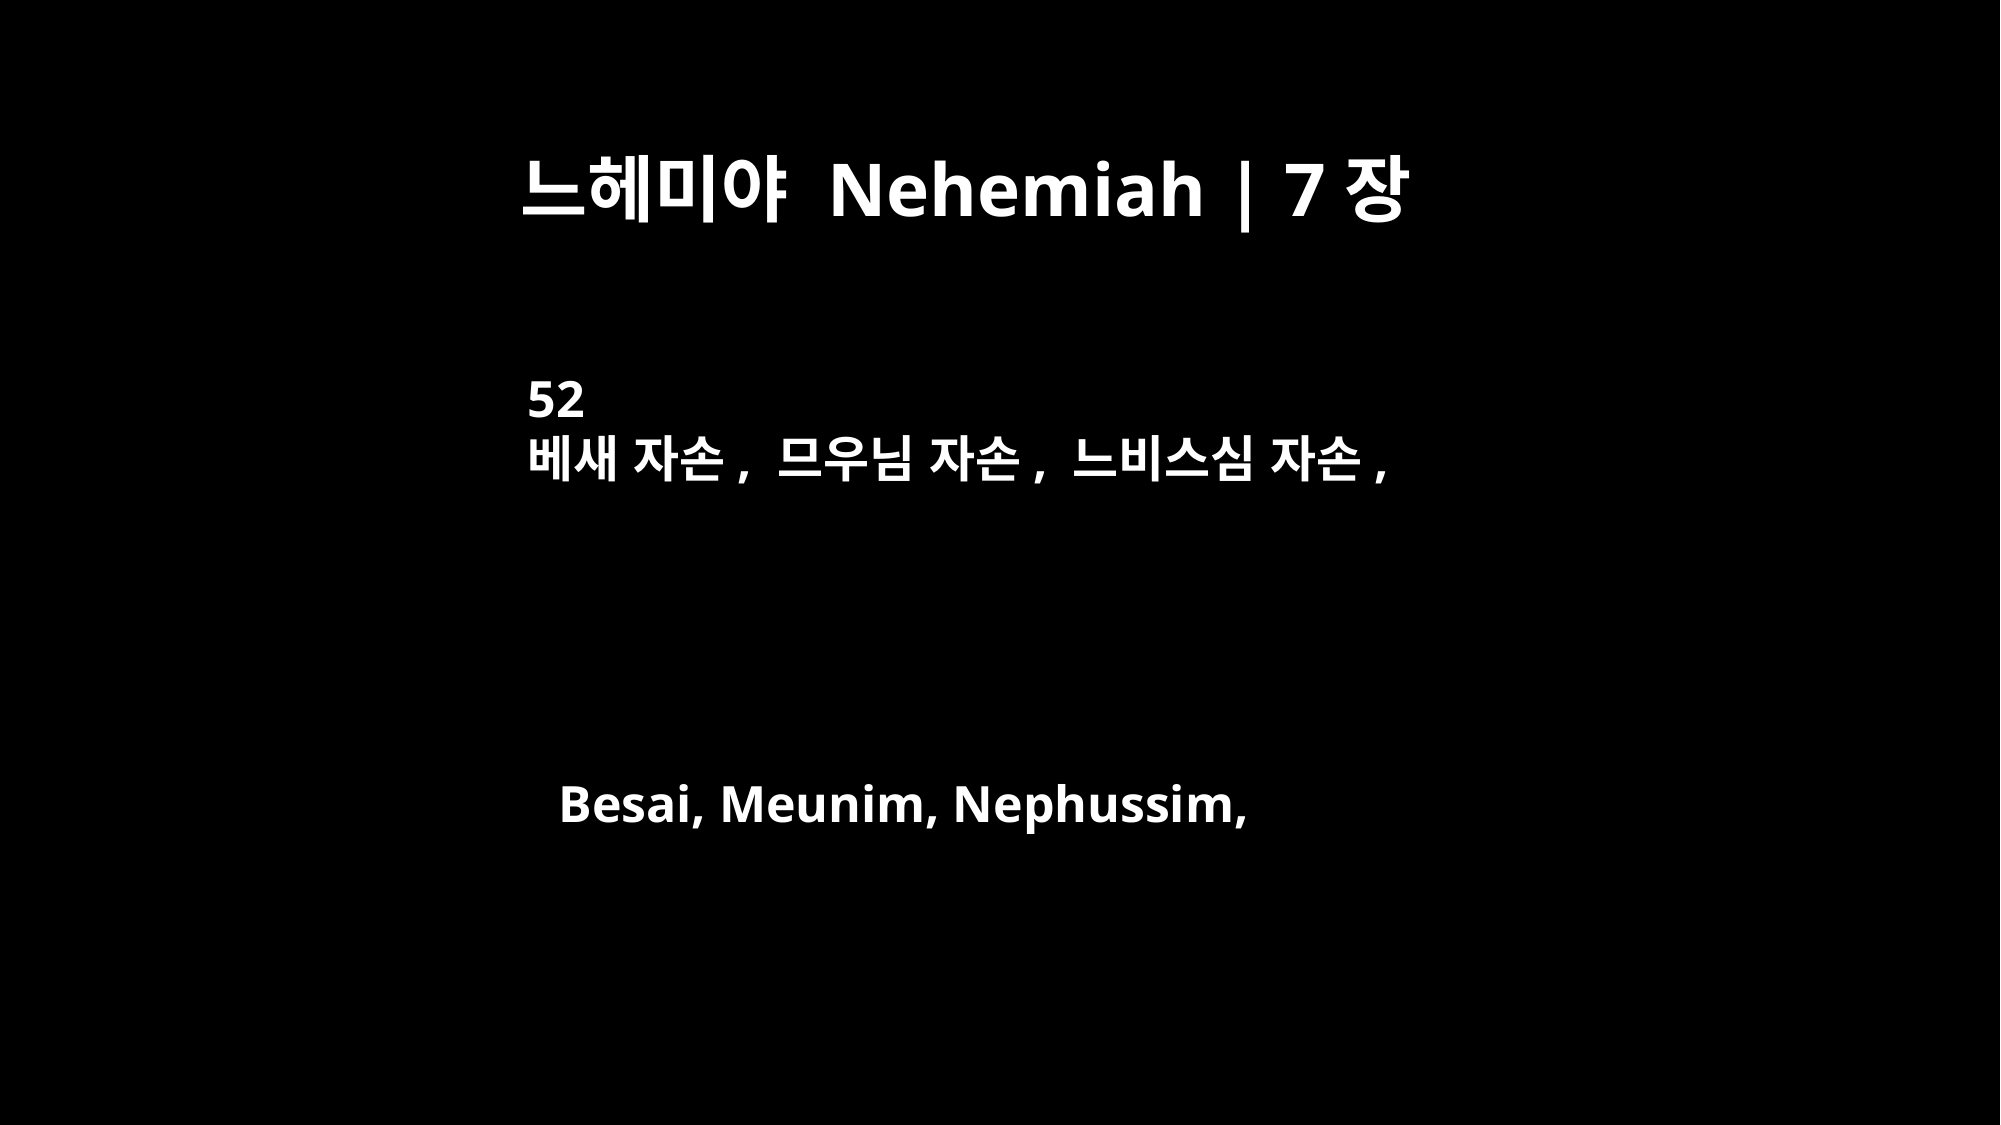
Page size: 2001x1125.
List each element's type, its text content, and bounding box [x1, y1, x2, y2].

text_box Besai, Meunim, Nephussim, [543, 764, 1264, 840]
text_box 52 베새 자손, 므우님 자손, 느비스심 자손, [513, 359, 1404, 495]
text_box 느헤미야 Nehemiah | 7장 [505, 136, 1427, 239]
